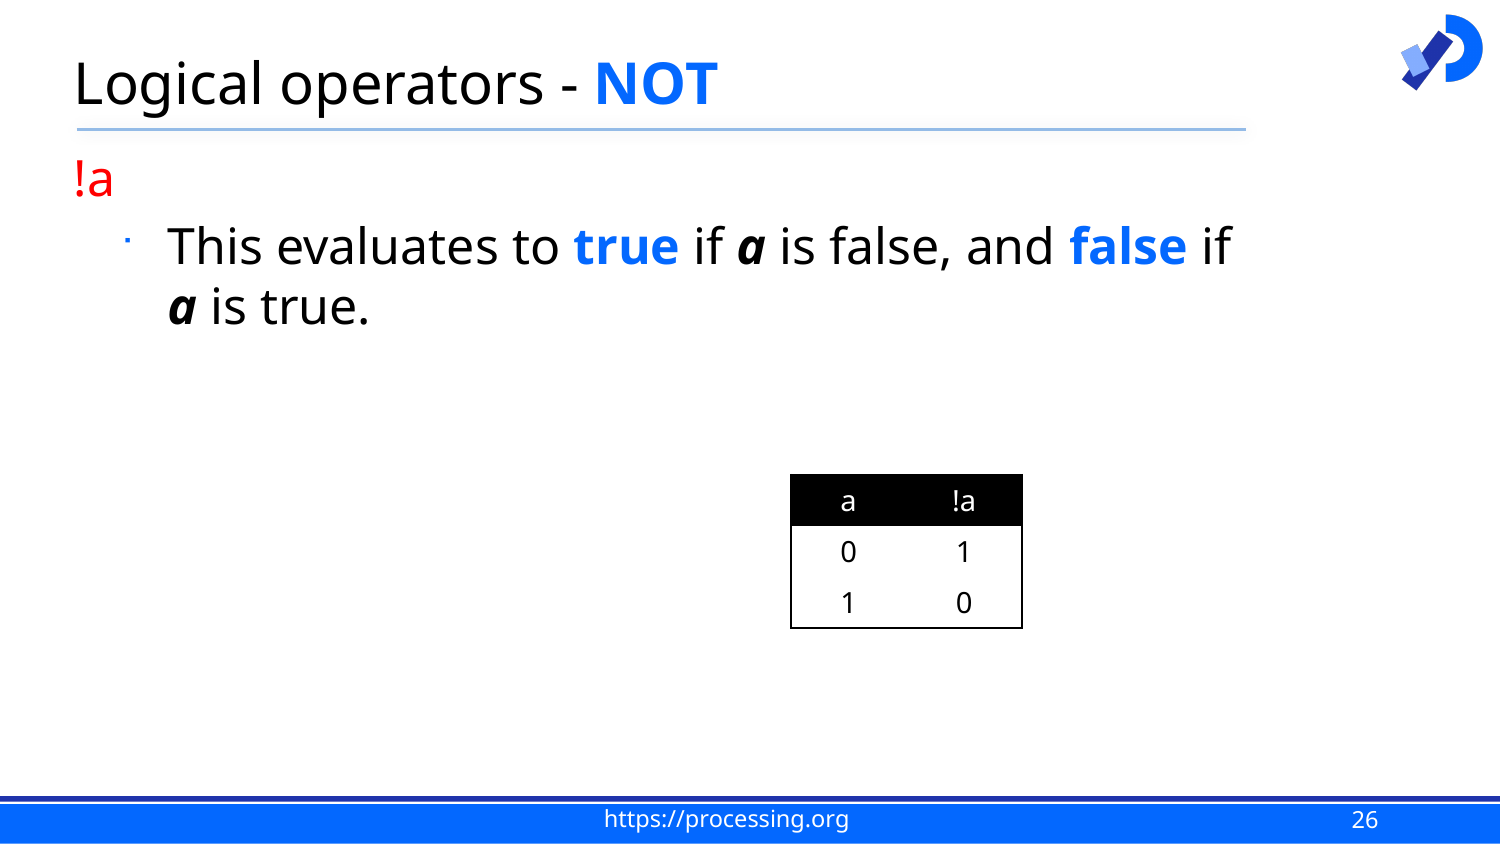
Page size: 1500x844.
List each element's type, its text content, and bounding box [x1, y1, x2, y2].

footer https://processing.org [527, 802, 927, 843]
table_cell 1 [906, 526, 1021, 577]
table_cell 0 [792, 526, 906, 577]
table_cell 0 [906, 577, 1021, 627]
table_header a [792, 476, 906, 526]
picture [1398, 9, 1485, 96]
slide_number 26 [1074, 799, 1388, 844]
table_header !a [906, 476, 1021, 526]
list !a This evaluates to true if a is false, and false if a is true. [64, 137, 1248, 757]
title Logical operators - NOT [64, 0, 1341, 126]
table_cell 1 [792, 577, 906, 627]
